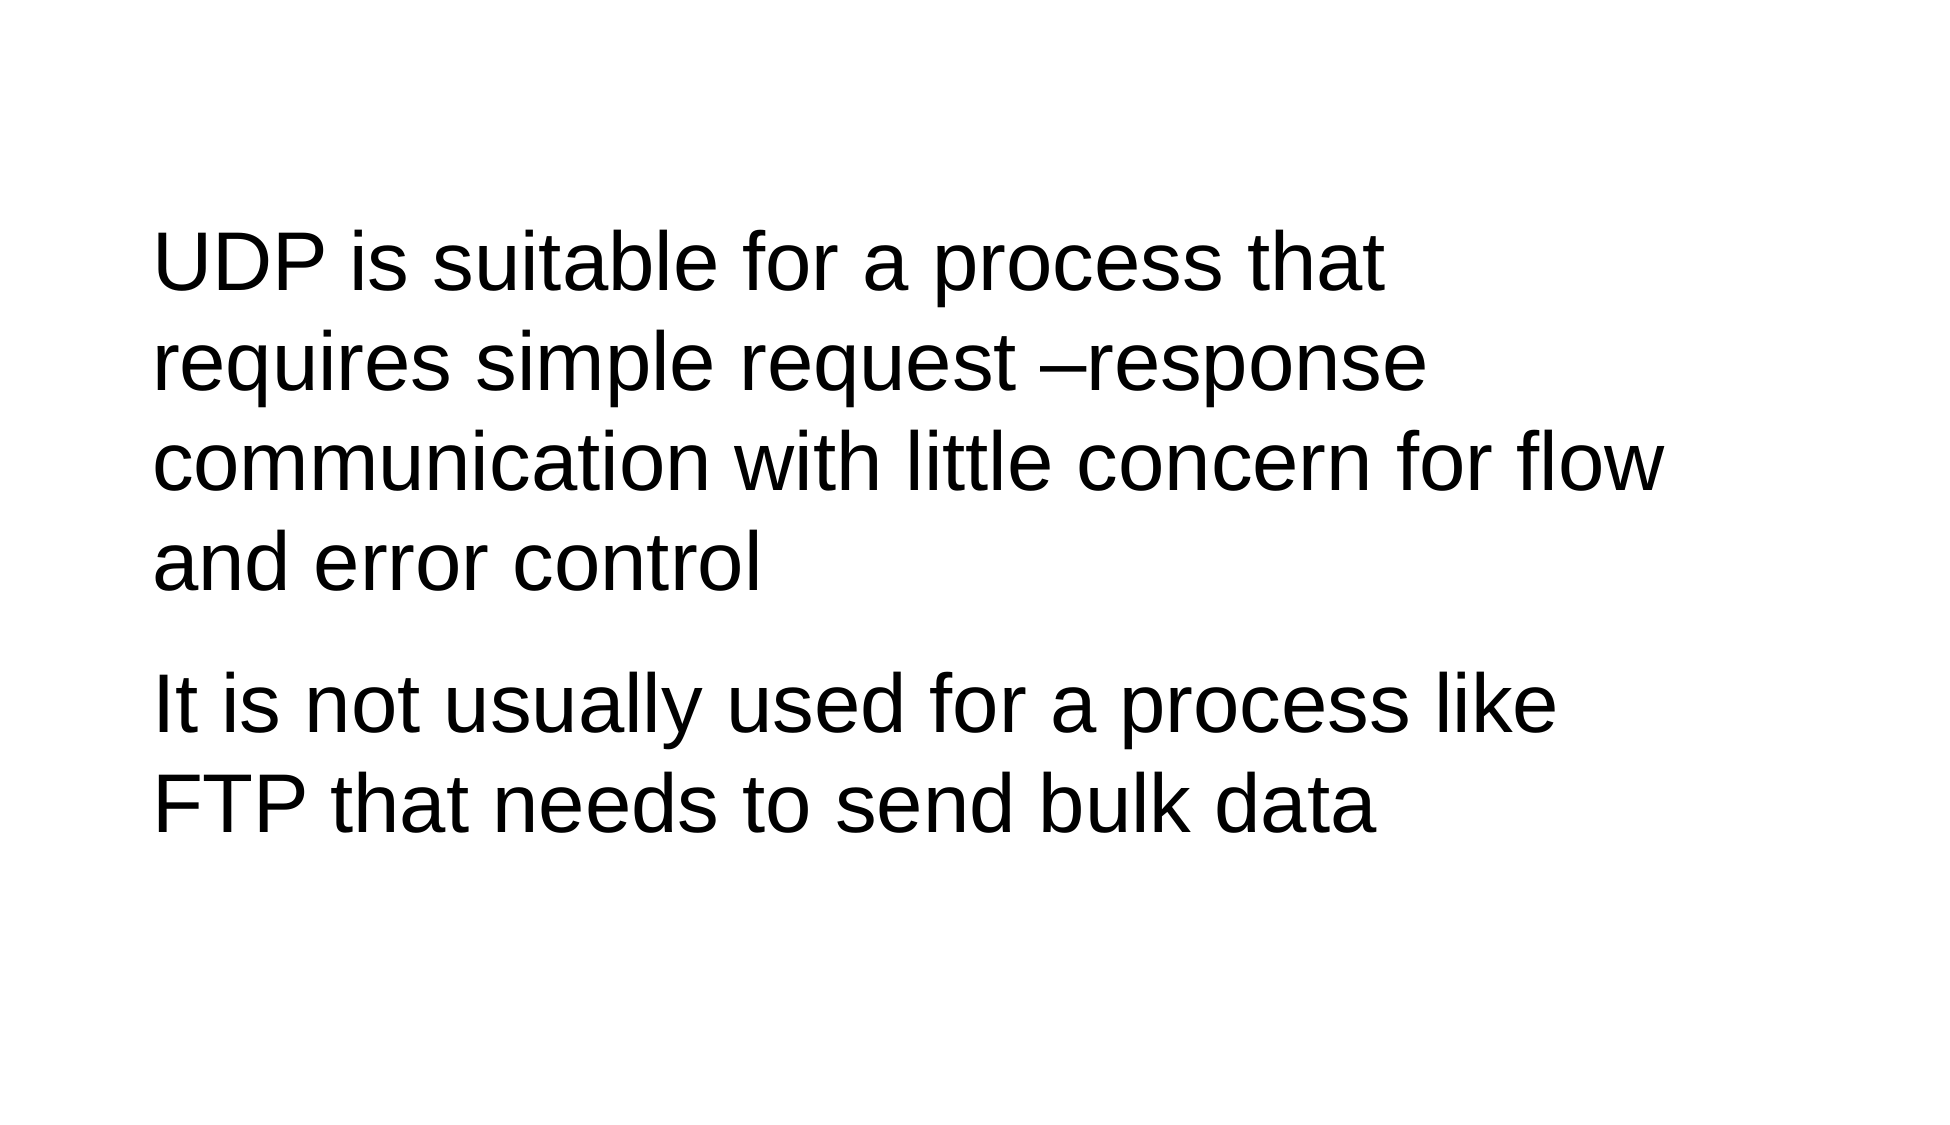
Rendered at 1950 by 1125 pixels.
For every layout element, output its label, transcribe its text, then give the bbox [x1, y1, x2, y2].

text_box UDP is suitable for a process that requires simple request –response communication with little concern for flow and error control It is not usually used for a process like FTP that needs to send bulk data [137, 199, 1725, 857]
